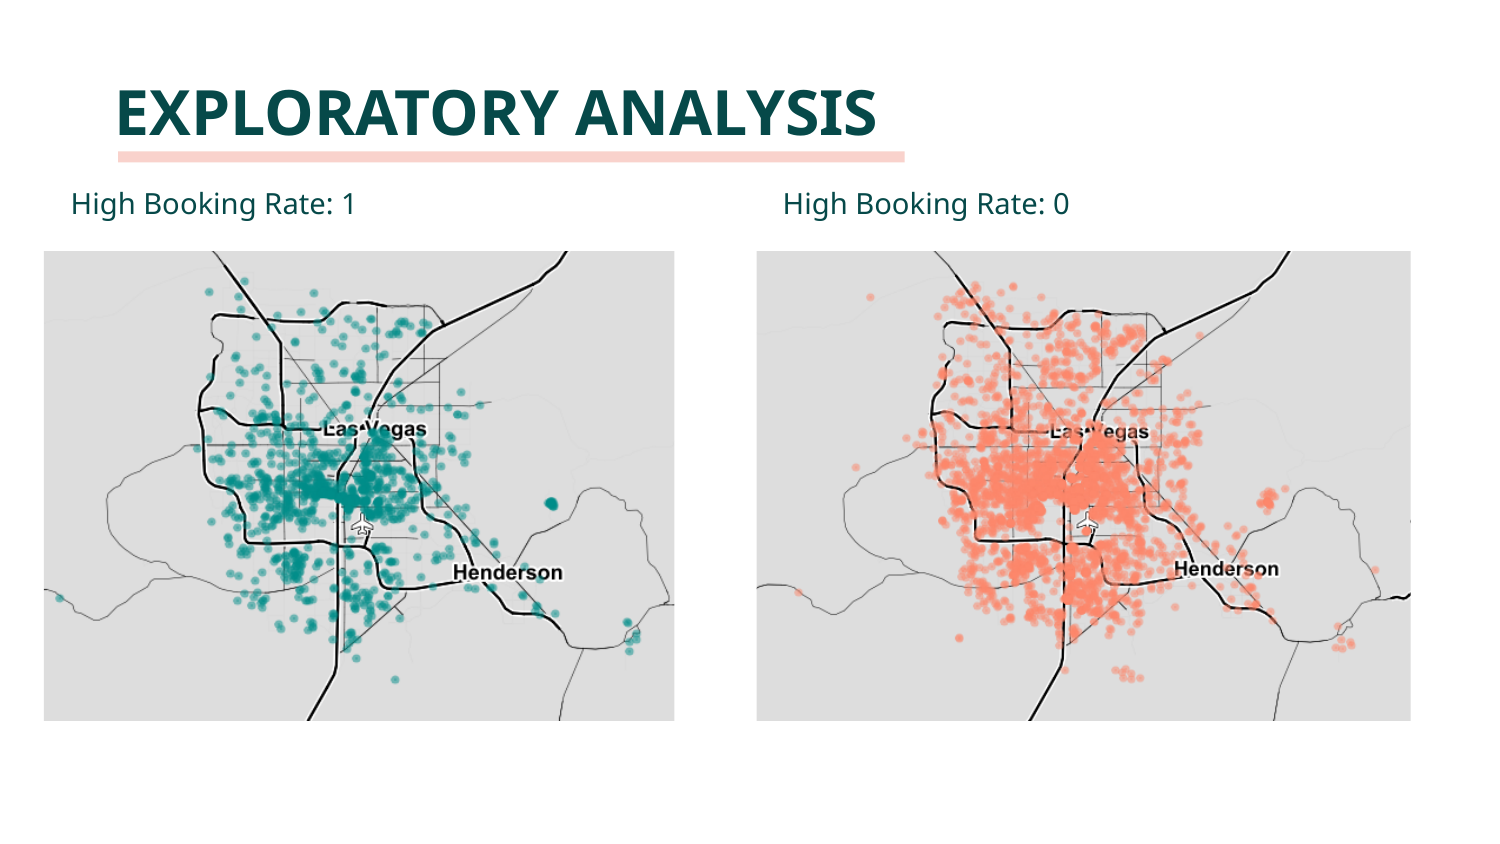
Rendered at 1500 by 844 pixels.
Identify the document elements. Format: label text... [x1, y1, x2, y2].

title High Booking Rate: 1 [55, 167, 500, 236]
title EXPLORATORY ANALYSIS [99, 58, 1498, 153]
title High Booking Rate: 0 [767, 167, 1212, 236]
picture [756, 250, 1411, 721]
text_box [118, 151, 905, 163]
picture [43, 250, 675, 721]
